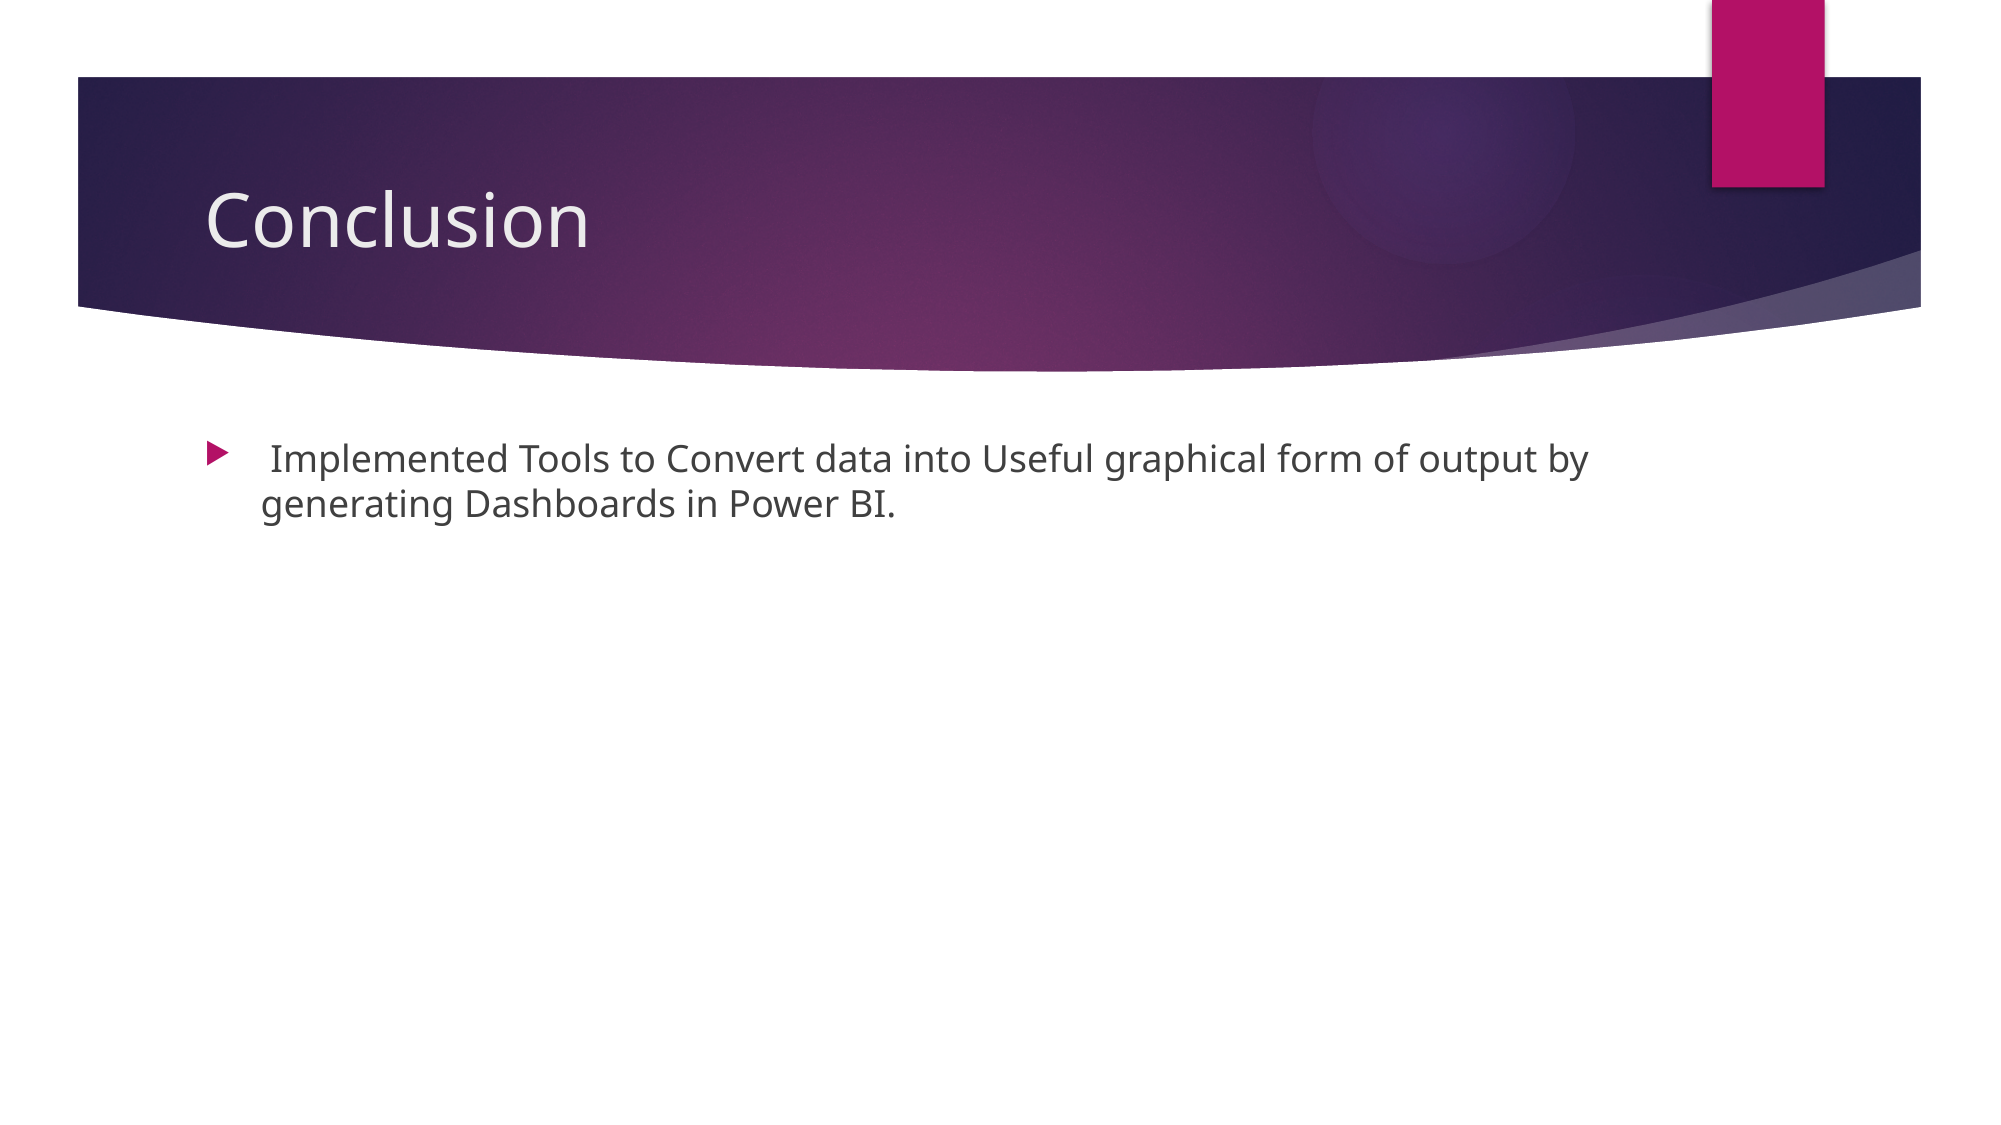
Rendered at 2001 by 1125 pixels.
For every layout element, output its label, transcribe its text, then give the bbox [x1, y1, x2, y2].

list Implemented Tools to Convert data into Useful graphical form of output by generating Dashboards in Power BI. [189, 427, 1638, 988]
title Conclusion [189, 159, 1627, 276]
